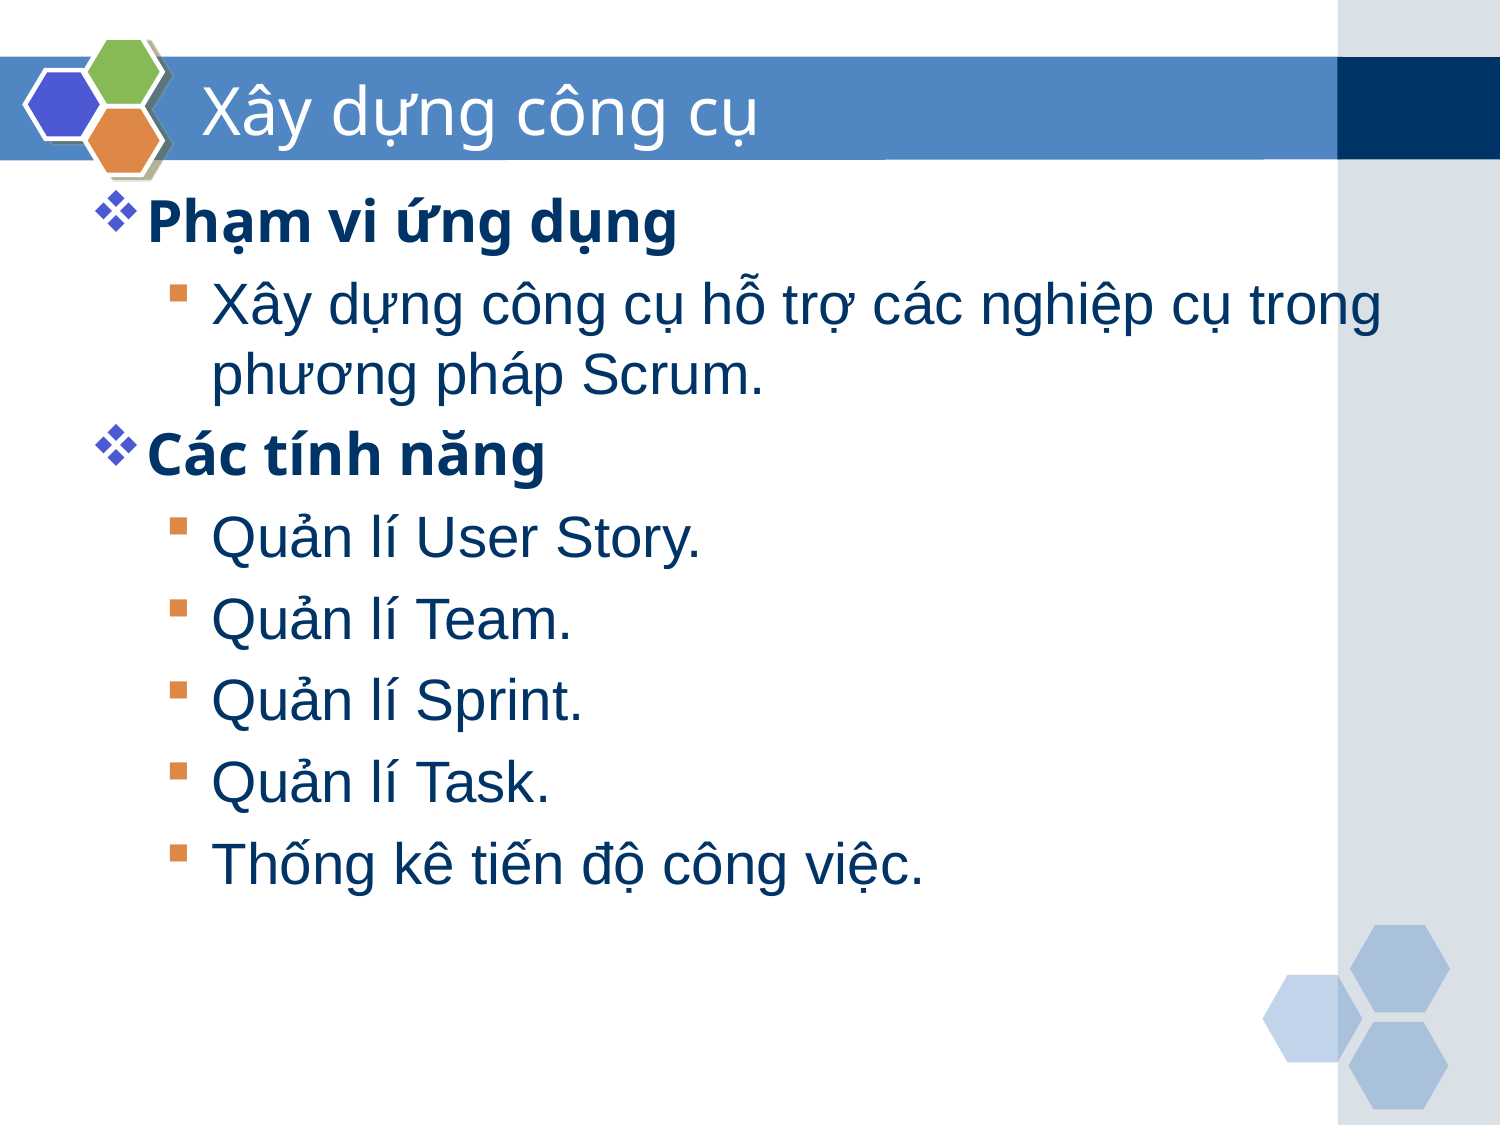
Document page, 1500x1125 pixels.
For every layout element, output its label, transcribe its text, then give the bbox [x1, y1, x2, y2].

title Xây dựng công cụ [187, 62, 1288, 155]
list Phạm vi ứng dụng Xây dựng công cụ hỗ trợ các nghiệp cụ trong phương pháp Scrum. Các tính năng Quản lí User Story. Quản lí Team. Quản lí Sprint. Quản lí Task. Thống kê tiến độ công việc. [75, 176, 1425, 1038]
